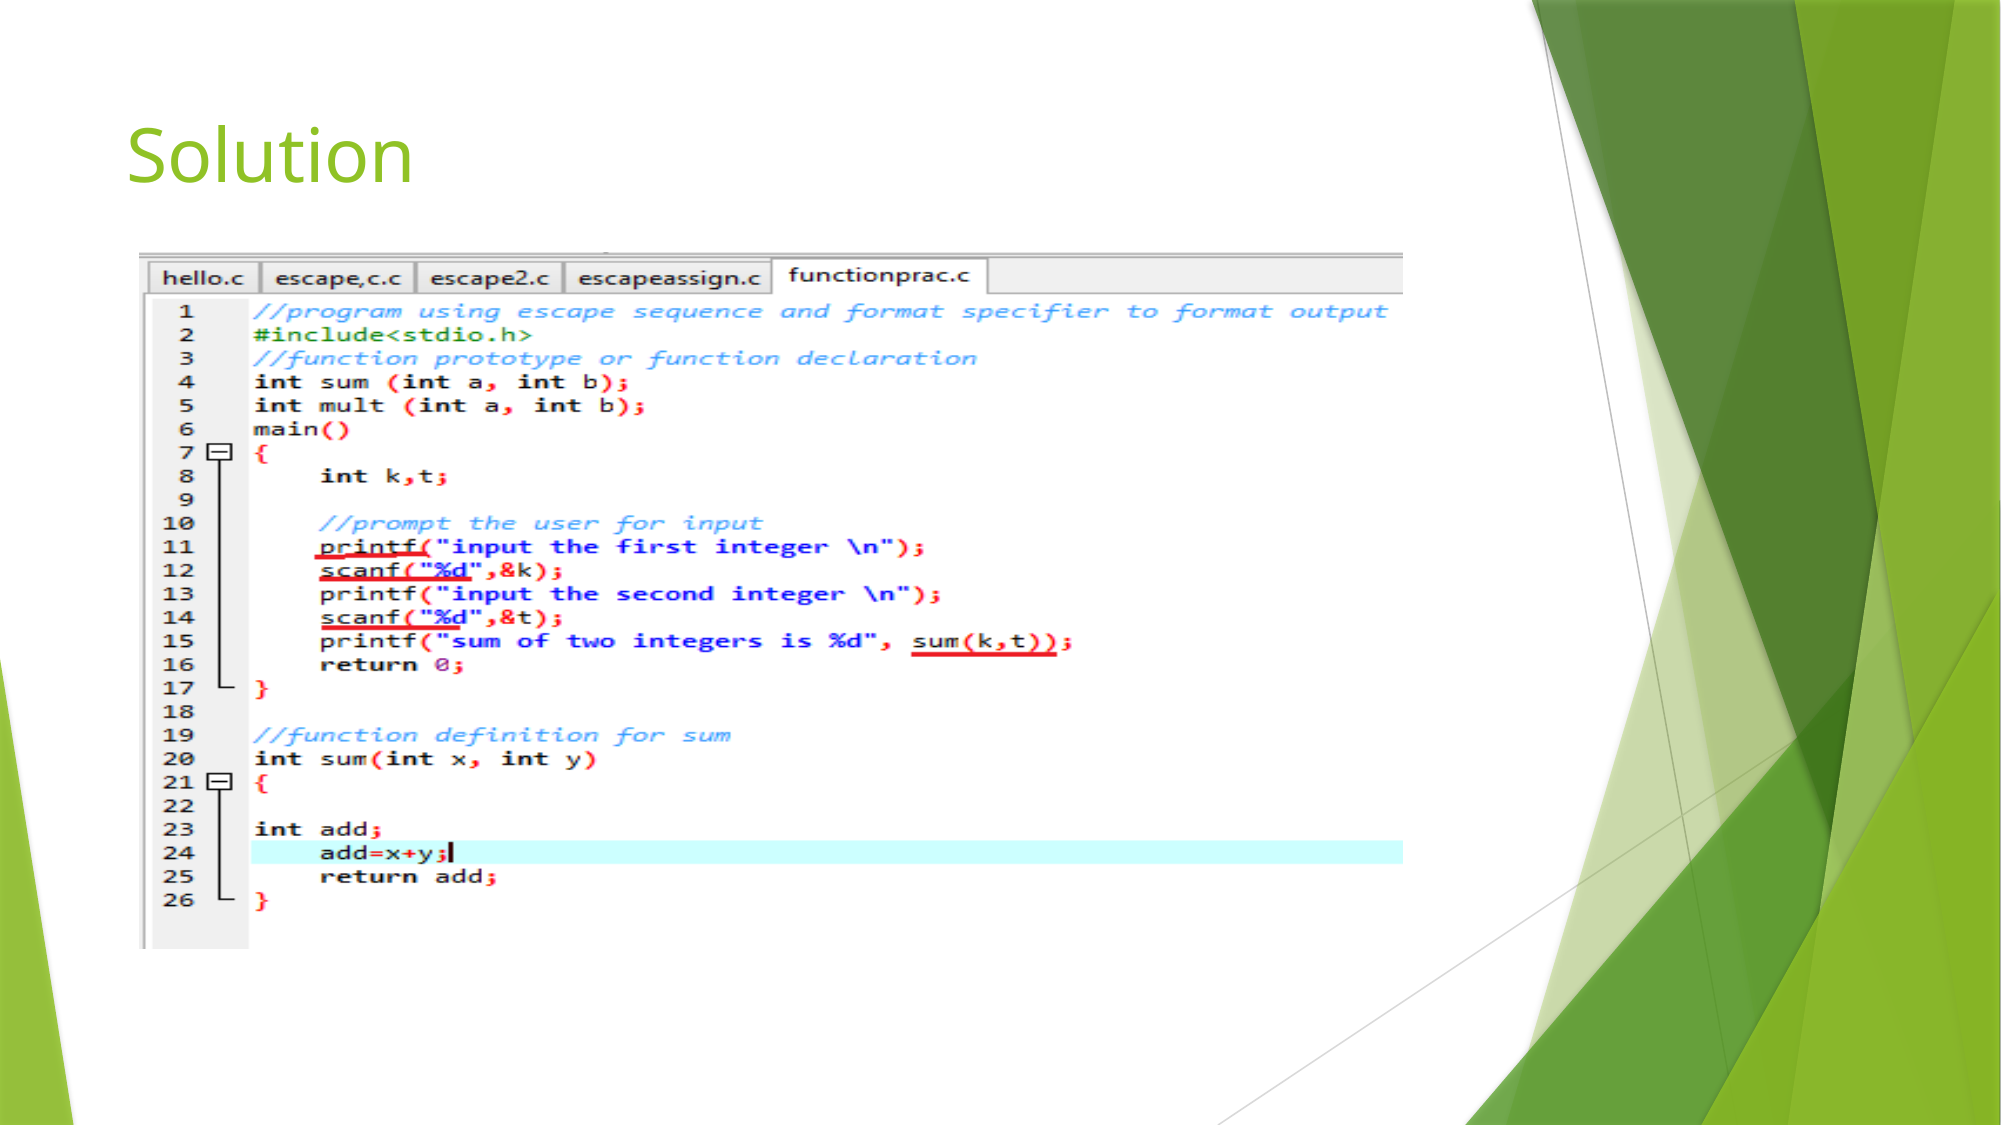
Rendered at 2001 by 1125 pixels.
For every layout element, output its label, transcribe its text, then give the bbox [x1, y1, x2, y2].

picture [139, 252, 1403, 949]
title Solution [111, 99, 1522, 317]
